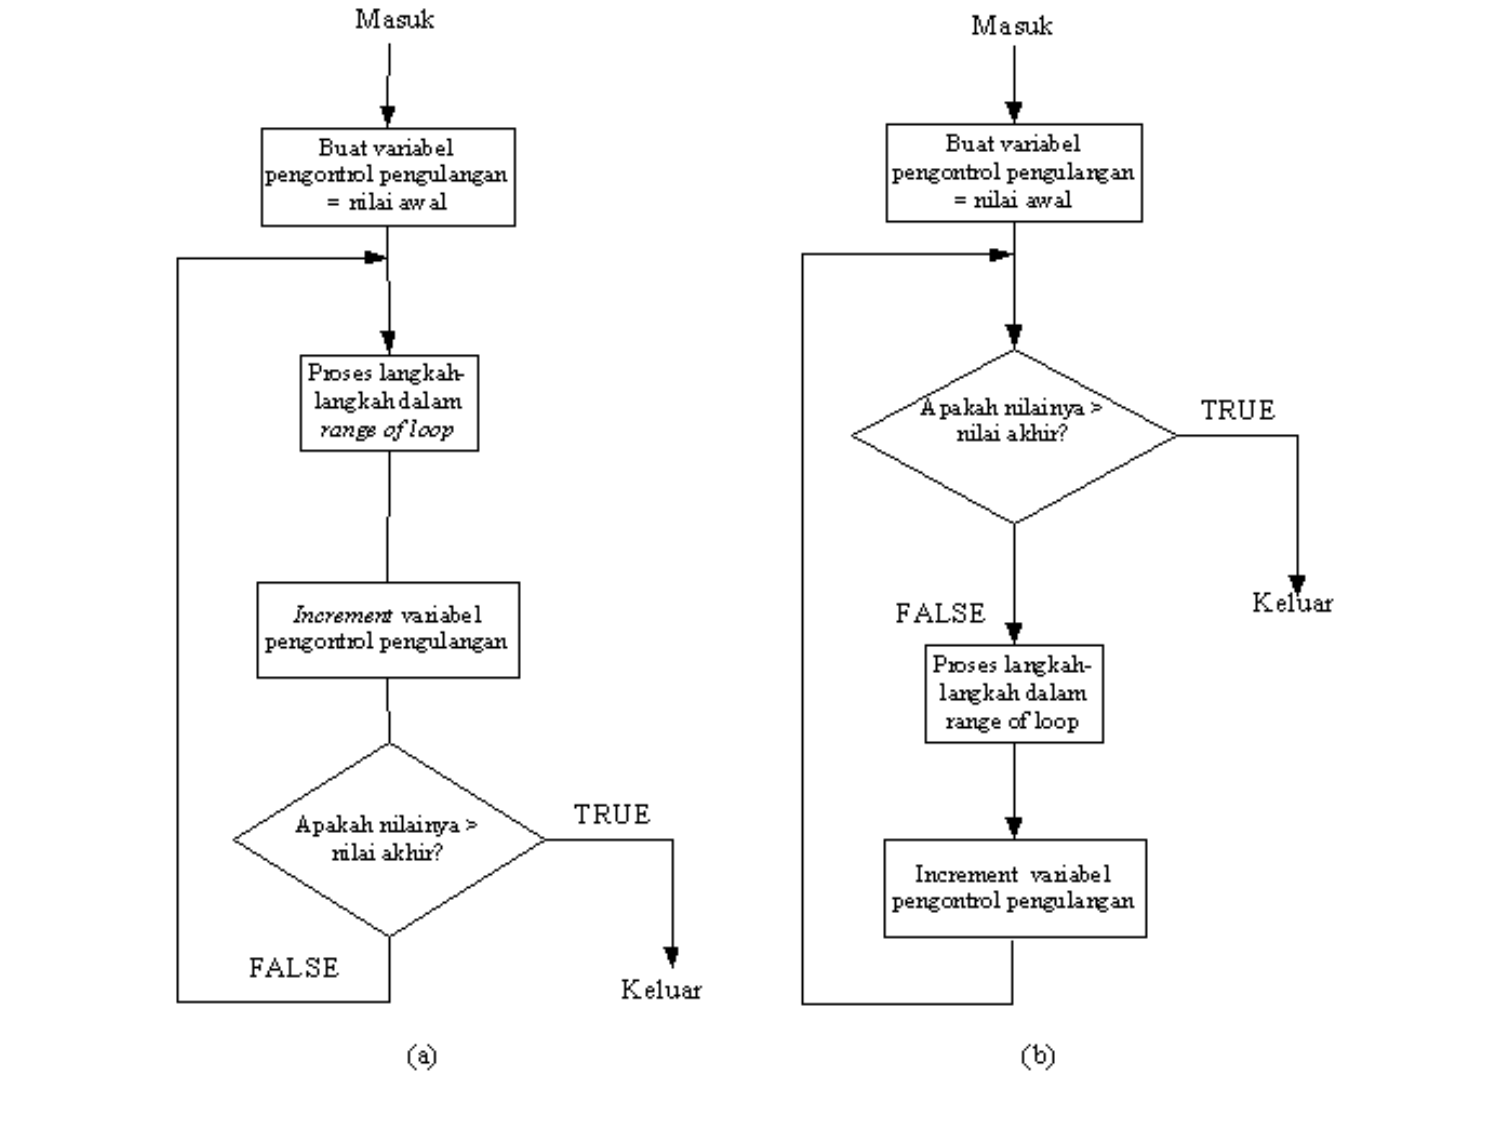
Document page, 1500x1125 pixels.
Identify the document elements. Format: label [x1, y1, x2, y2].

picture [162, 0, 1388, 1088]
